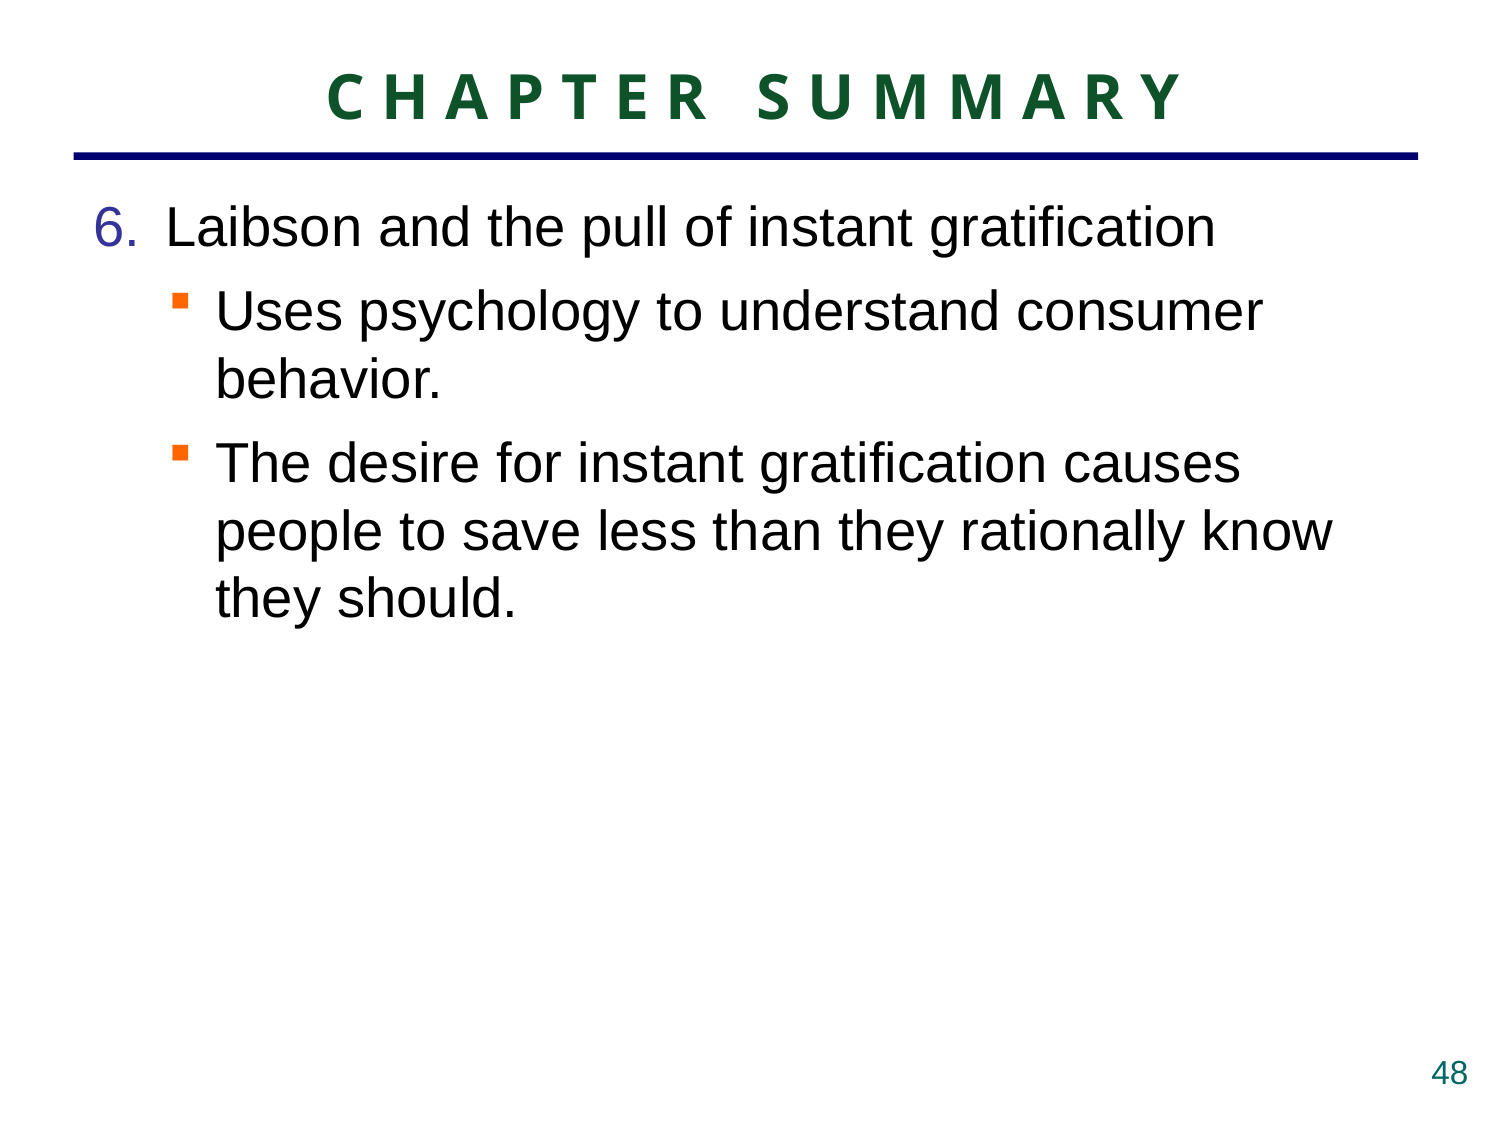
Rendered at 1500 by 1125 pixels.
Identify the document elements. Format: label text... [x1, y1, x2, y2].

title CHAPTER SUMMARY [76, 46, 1430, 139]
text_box 47 [1386, 1051, 1469, 1100]
list 6. Laibson and the pull of instant gratification Uses psychology to understand consumer behavior. The desire for instant gratification causes people to save less than they rationally know they should. [78, 179, 1425, 1033]
text_box [72, 150, 1420, 162]
